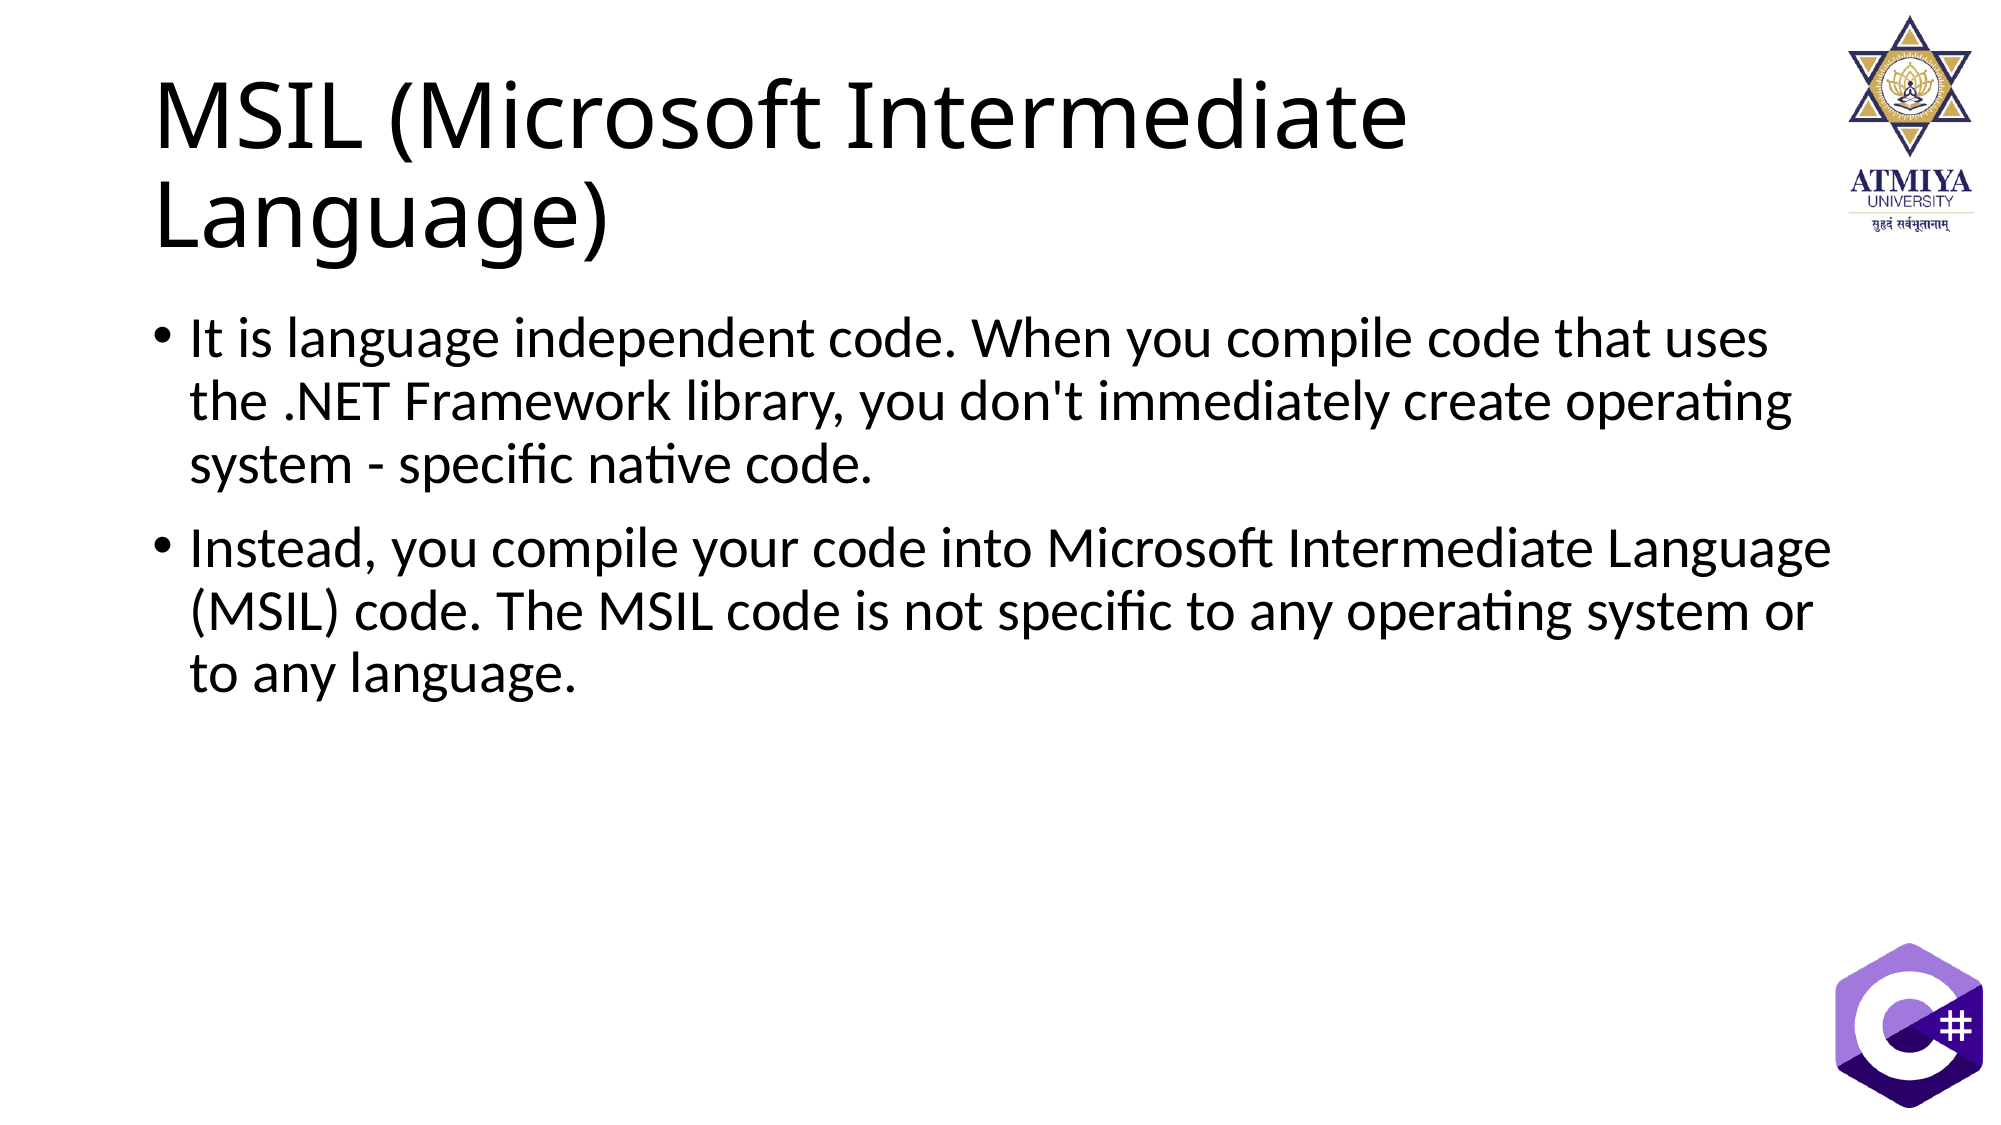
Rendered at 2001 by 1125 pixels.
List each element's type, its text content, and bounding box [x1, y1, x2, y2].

list It is language independent code. When you compile code that uses the .NET Framework library, you don't immediately create operating system - specific native code. Instead, you compile your code into Microsoft Intermediate Language (MSIL) code. The MSIL code is not specific to any operating system or to any language. [137, 299, 1863, 1014]
picture [1835, 943, 1983, 1108]
title MSIL (Microsoft Intermediate Language) [137, 59, 1863, 278]
picture [1835, 15, 1985, 235]
